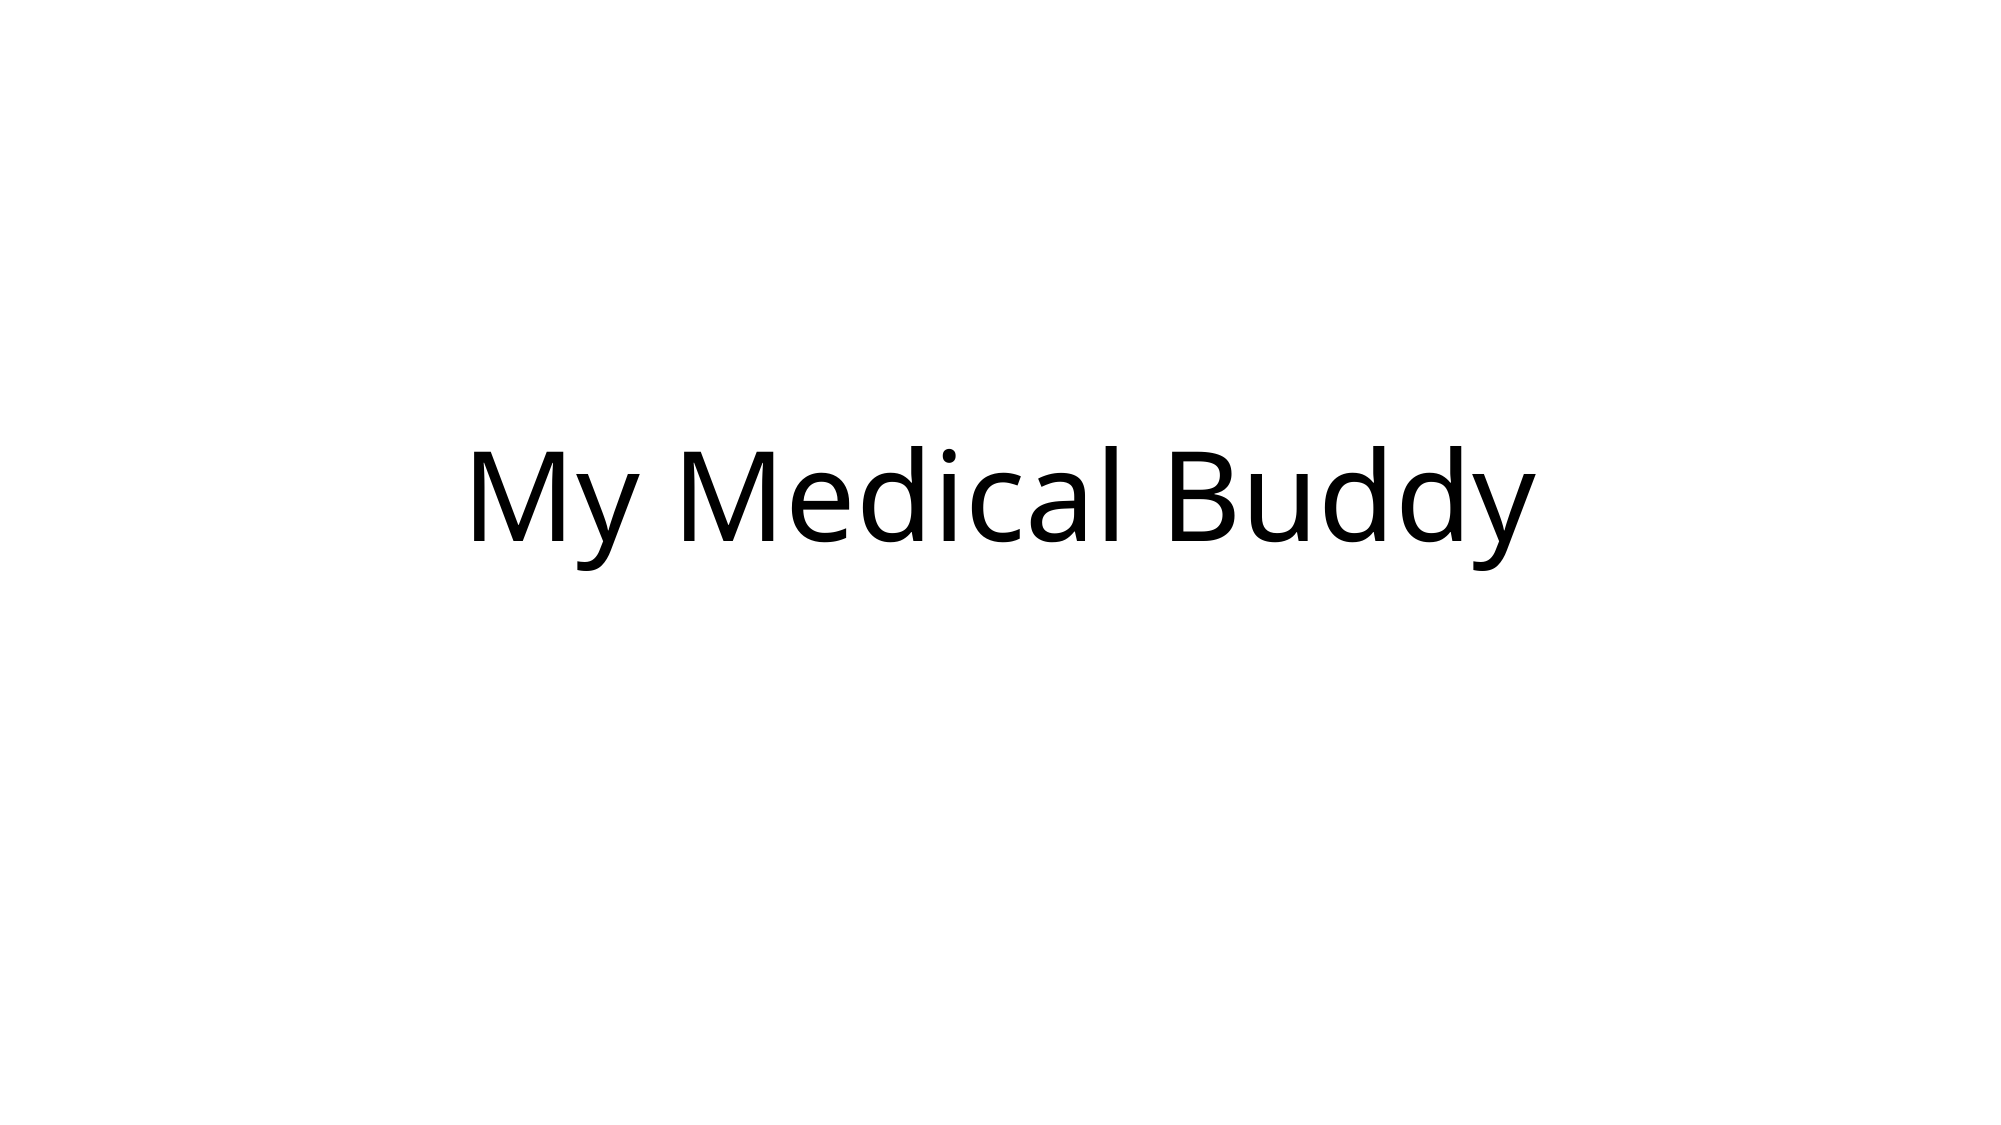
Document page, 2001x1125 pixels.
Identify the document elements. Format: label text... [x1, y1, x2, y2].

title My Medical Buddy [249, 184, 1750, 576]
